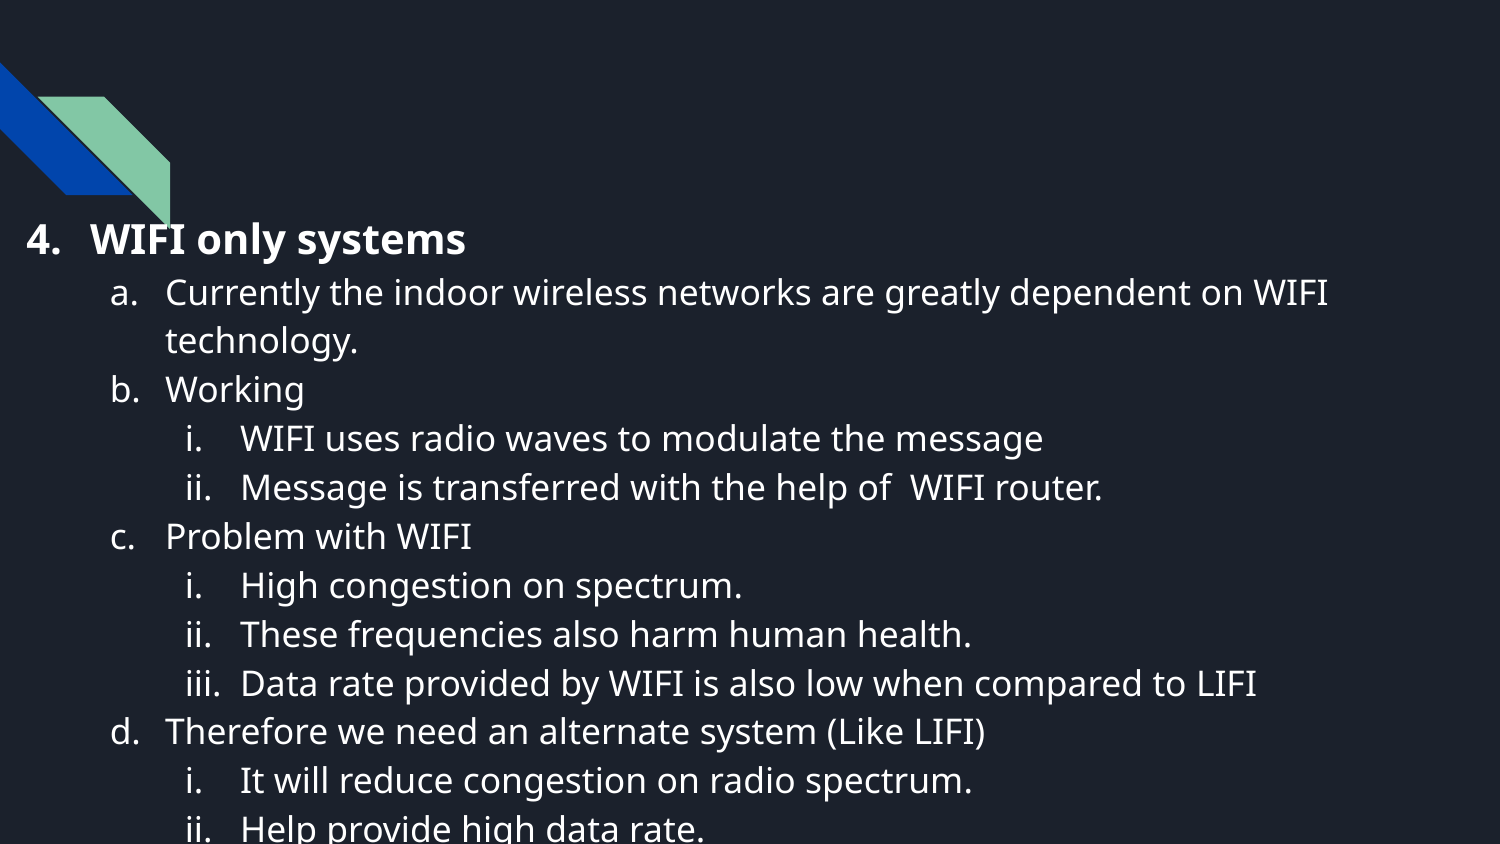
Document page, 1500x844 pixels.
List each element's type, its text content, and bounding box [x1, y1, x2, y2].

list WIFI only systems Currently the indoor wireless networks are greatly dependent on WIFI technology. Working WIFI uses radio waves to modulate the message Message is transferred with the help of WIFI router. Problem with WIFI High congestion on spectrum. These frequencies also harm human health. Data rate provided by WIFI is also low when compared to LIFI Therefore we need an alternate system (Like LIFI) It will reduce congestion on radio spectrum. Help provide high data rate. [0, 190, 1500, 844]
